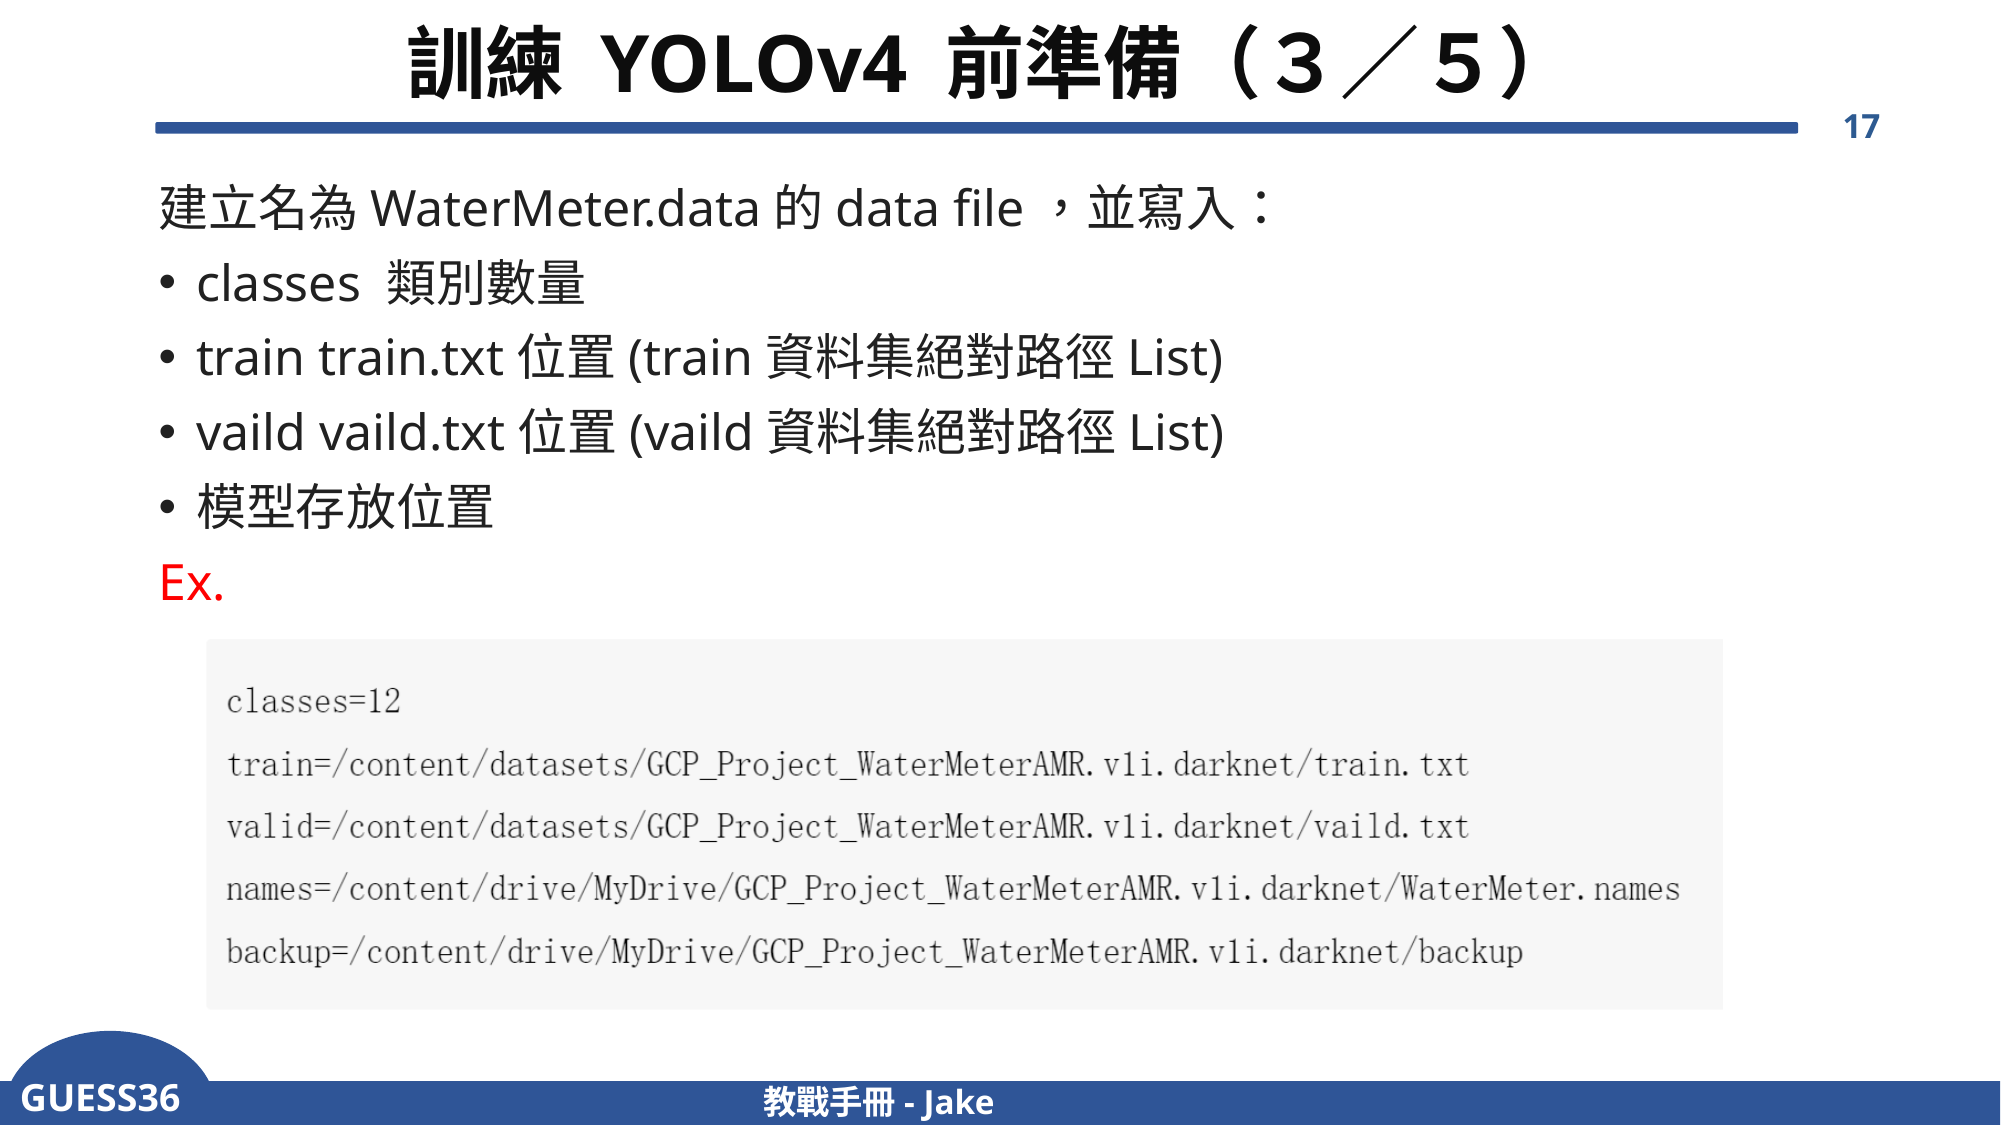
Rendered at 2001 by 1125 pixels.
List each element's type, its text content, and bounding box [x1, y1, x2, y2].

picture [202, 627, 1723, 1014]
list 建立名為WaterMeter.data的data file，並寫入： classes 類別數量 train train.txt位置(train資料集絕對路徑List) vaild vaild.txt位置(vaild資料集絕對路徑List) 模型存放位置 Ex. [143, 175, 1933, 1014]
slide_number 17 [1820, 97, 1896, 158]
title 訓練 YOLOv4 前準備（３／５） [51, 17, 1933, 118]
